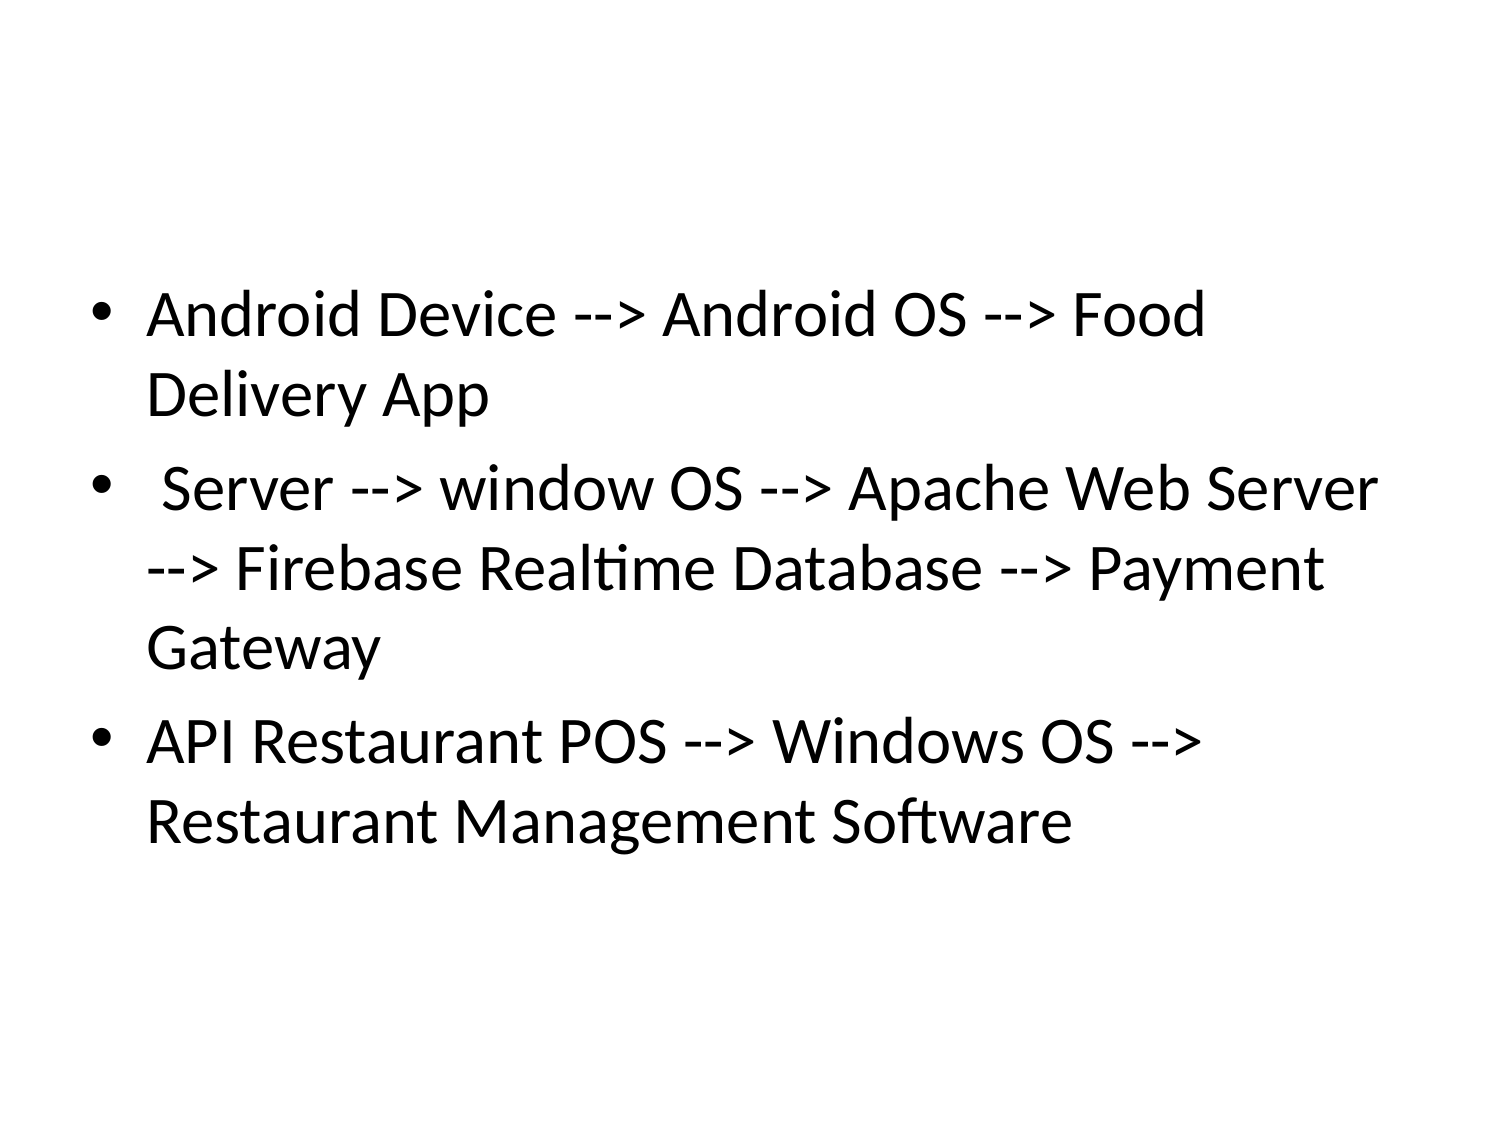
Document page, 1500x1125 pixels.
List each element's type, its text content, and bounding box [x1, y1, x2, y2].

list Android Device --> Android OS --> Food Delivery App Server --> window OS --> Apache Web Server --> Firebase Realtime Database --> Payment Gateway API Restaurant POS --> Windows OS --> Restaurant Management Software [75, 262, 1425, 1005]
